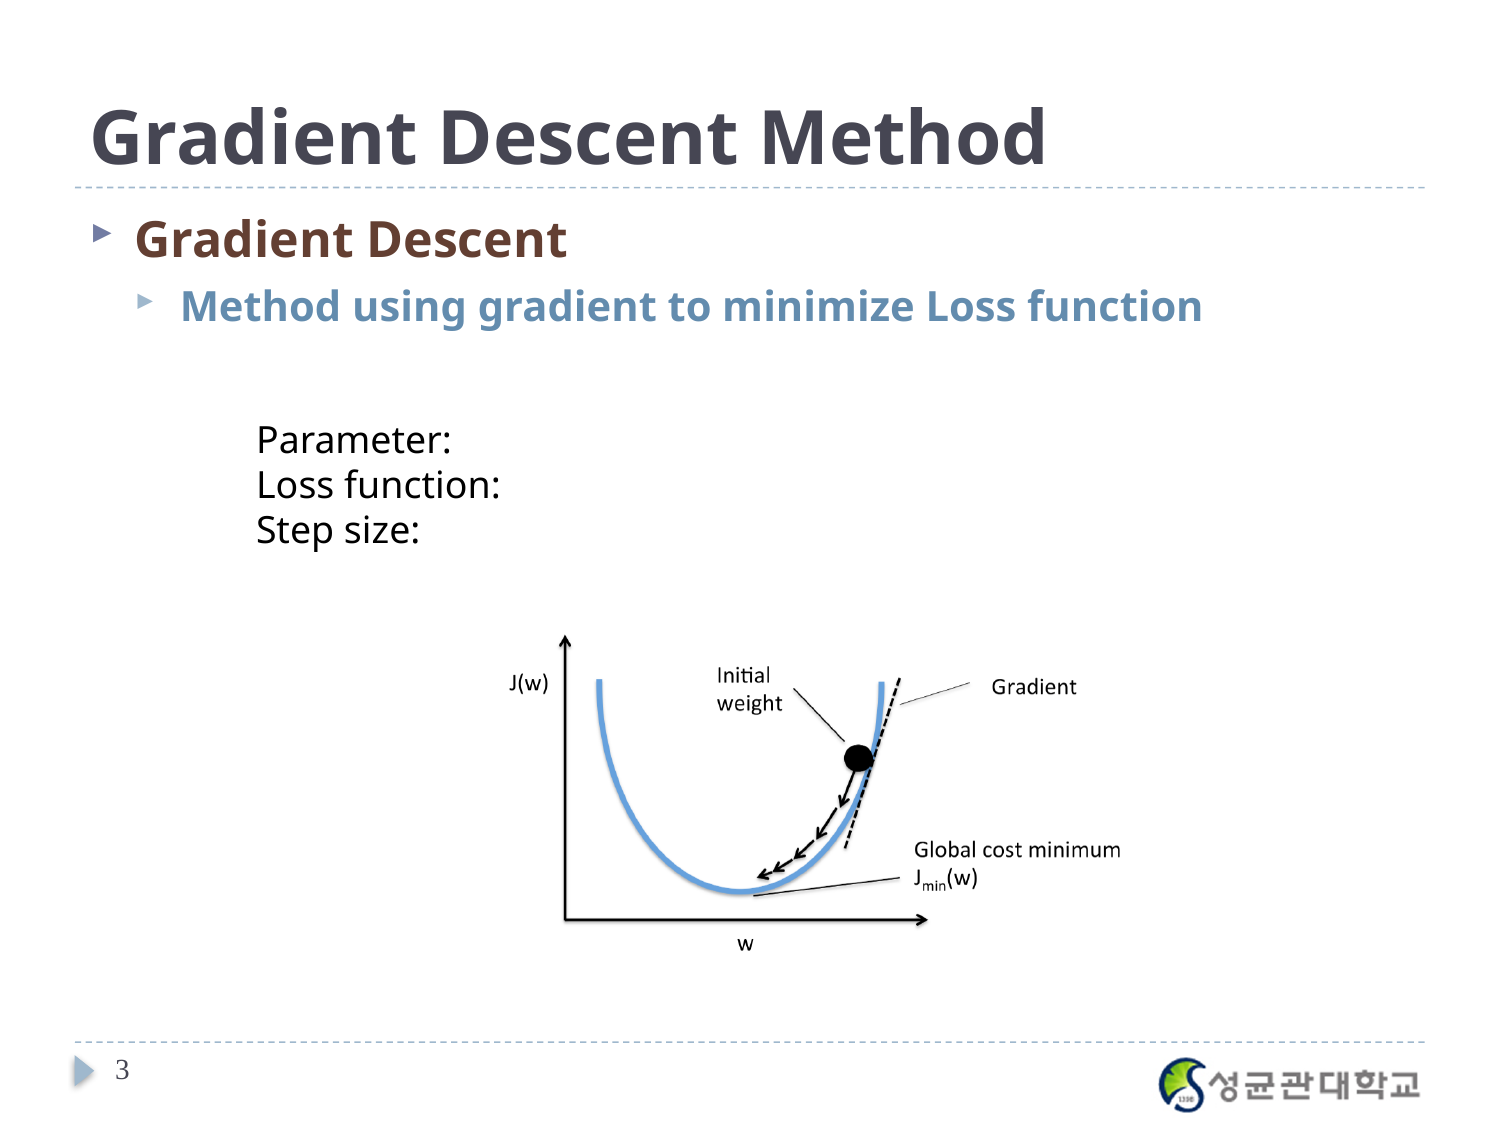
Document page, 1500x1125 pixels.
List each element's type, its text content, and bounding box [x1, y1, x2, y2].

title Gradient Descent Method [75, 24, 1425, 188]
picture [1151, 1050, 1424, 1118]
slide_number 3 [100, 1042, 426, 1103]
picture [501, 626, 1127, 955]
